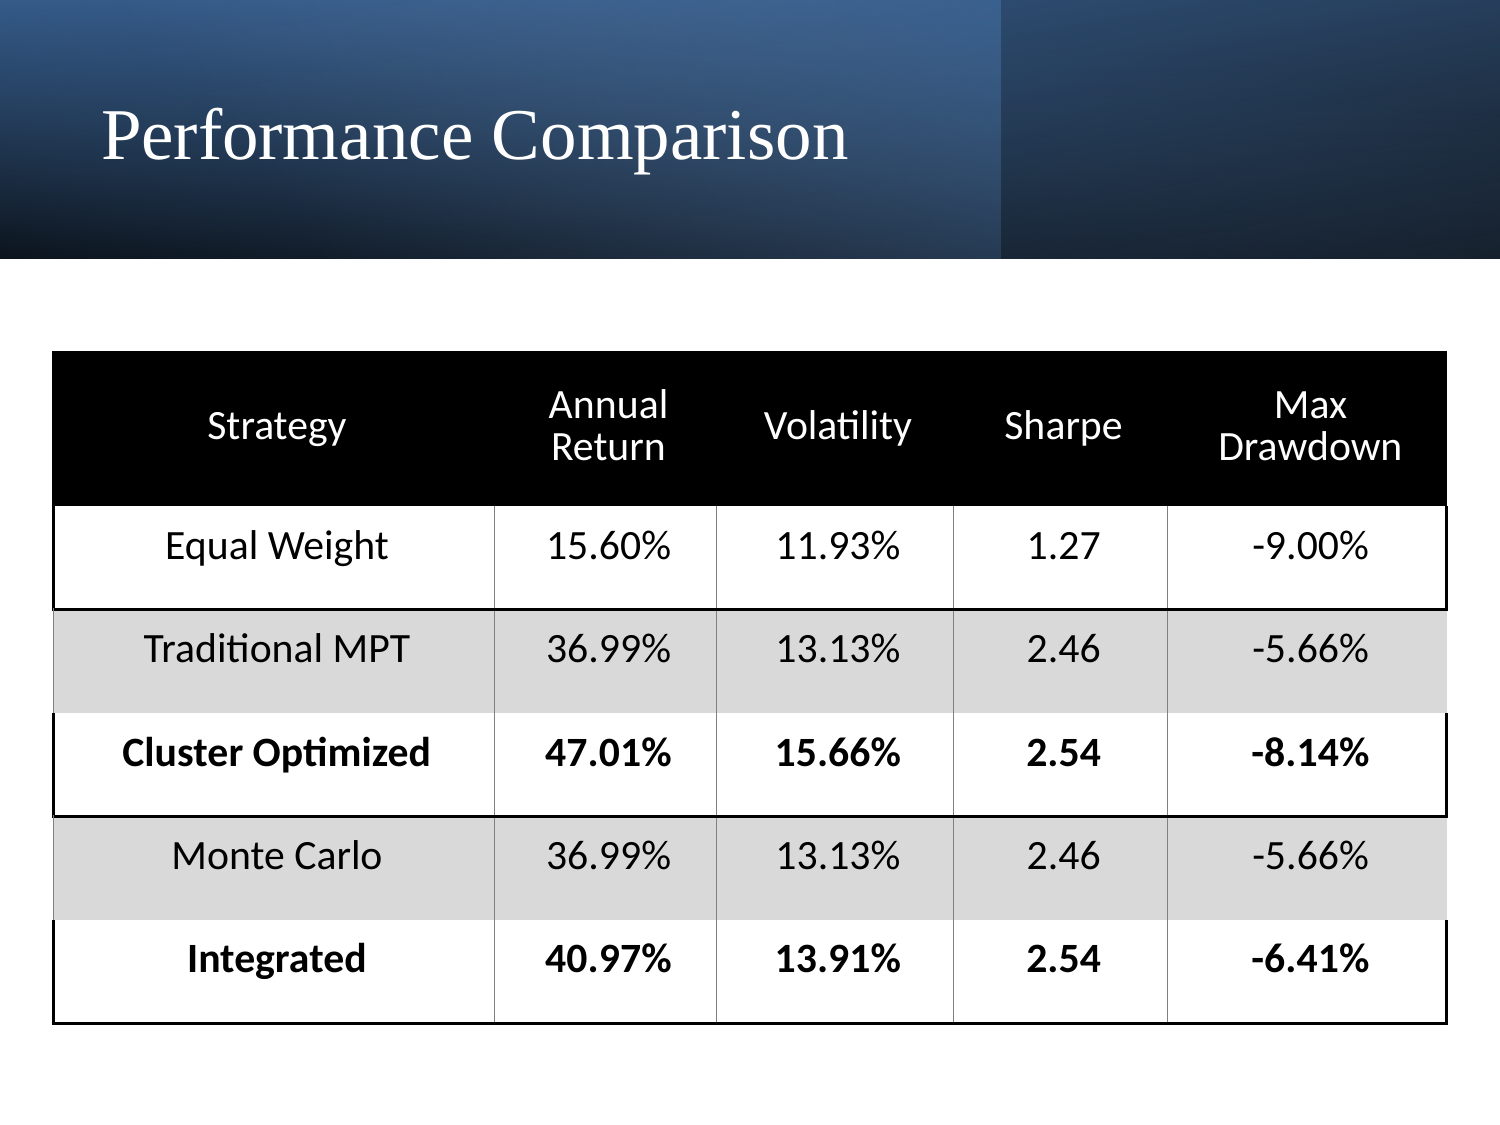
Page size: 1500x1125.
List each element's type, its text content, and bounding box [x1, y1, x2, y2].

table_cell -8.14% [1168, 713, 1445, 815]
table_cell -5.66% [1168, 818, 1447, 920]
table_header Strategy [55, 353, 493, 506]
table_cell -9.00% [1168, 506, 1445, 608]
table_cell Traditional MPT [54, 611, 494, 713]
table_cell 13.13% [717, 818, 953, 920]
table_cell -5.66% [1168, 611, 1447, 713]
table_cell 15.66% [717, 713, 953, 815]
title Performance Comparison [86, 40, 956, 231]
table_cell 13.13% [717, 611, 953, 713]
table_cell -6.41% [1168, 920, 1445, 1022]
table_header Volatility [718, 353, 952, 506]
table_cell Equal Weight [55, 506, 494, 608]
table_cell 40.97% [495, 920, 716, 1022]
text_box [0, 0, 1500, 260]
table_cell 36.99% [495, 818, 716, 920]
table_cell 2.46 [954, 818, 1167, 920]
table_header Sharpe [954, 353, 1167, 506]
table_cell 36.99% [495, 611, 716, 713]
table_cell 1.27 [954, 506, 1167, 608]
text_box [0, 261, 1500, 1125]
table_cell 11.93% [717, 506, 953, 608]
table_cell 13.91% [717, 920, 953, 1022]
table_cell Monte Carlo [54, 818, 494, 920]
table_cell 2.46 [954, 611, 1167, 713]
table_cell 2.54 [954, 920, 1167, 1022]
table_cell Cluster Optimized [55, 713, 494, 815]
table_header Annual Return [496, 353, 715, 506]
table_header Max Drawdown [1169, 353, 1447, 506]
table_cell Integrated [55, 920, 494, 1022]
table_cell 47.01% [495, 713, 716, 815]
table_cell 2.54 [954, 713, 1167, 815]
table_cell 15.60% [495, 506, 716, 608]
